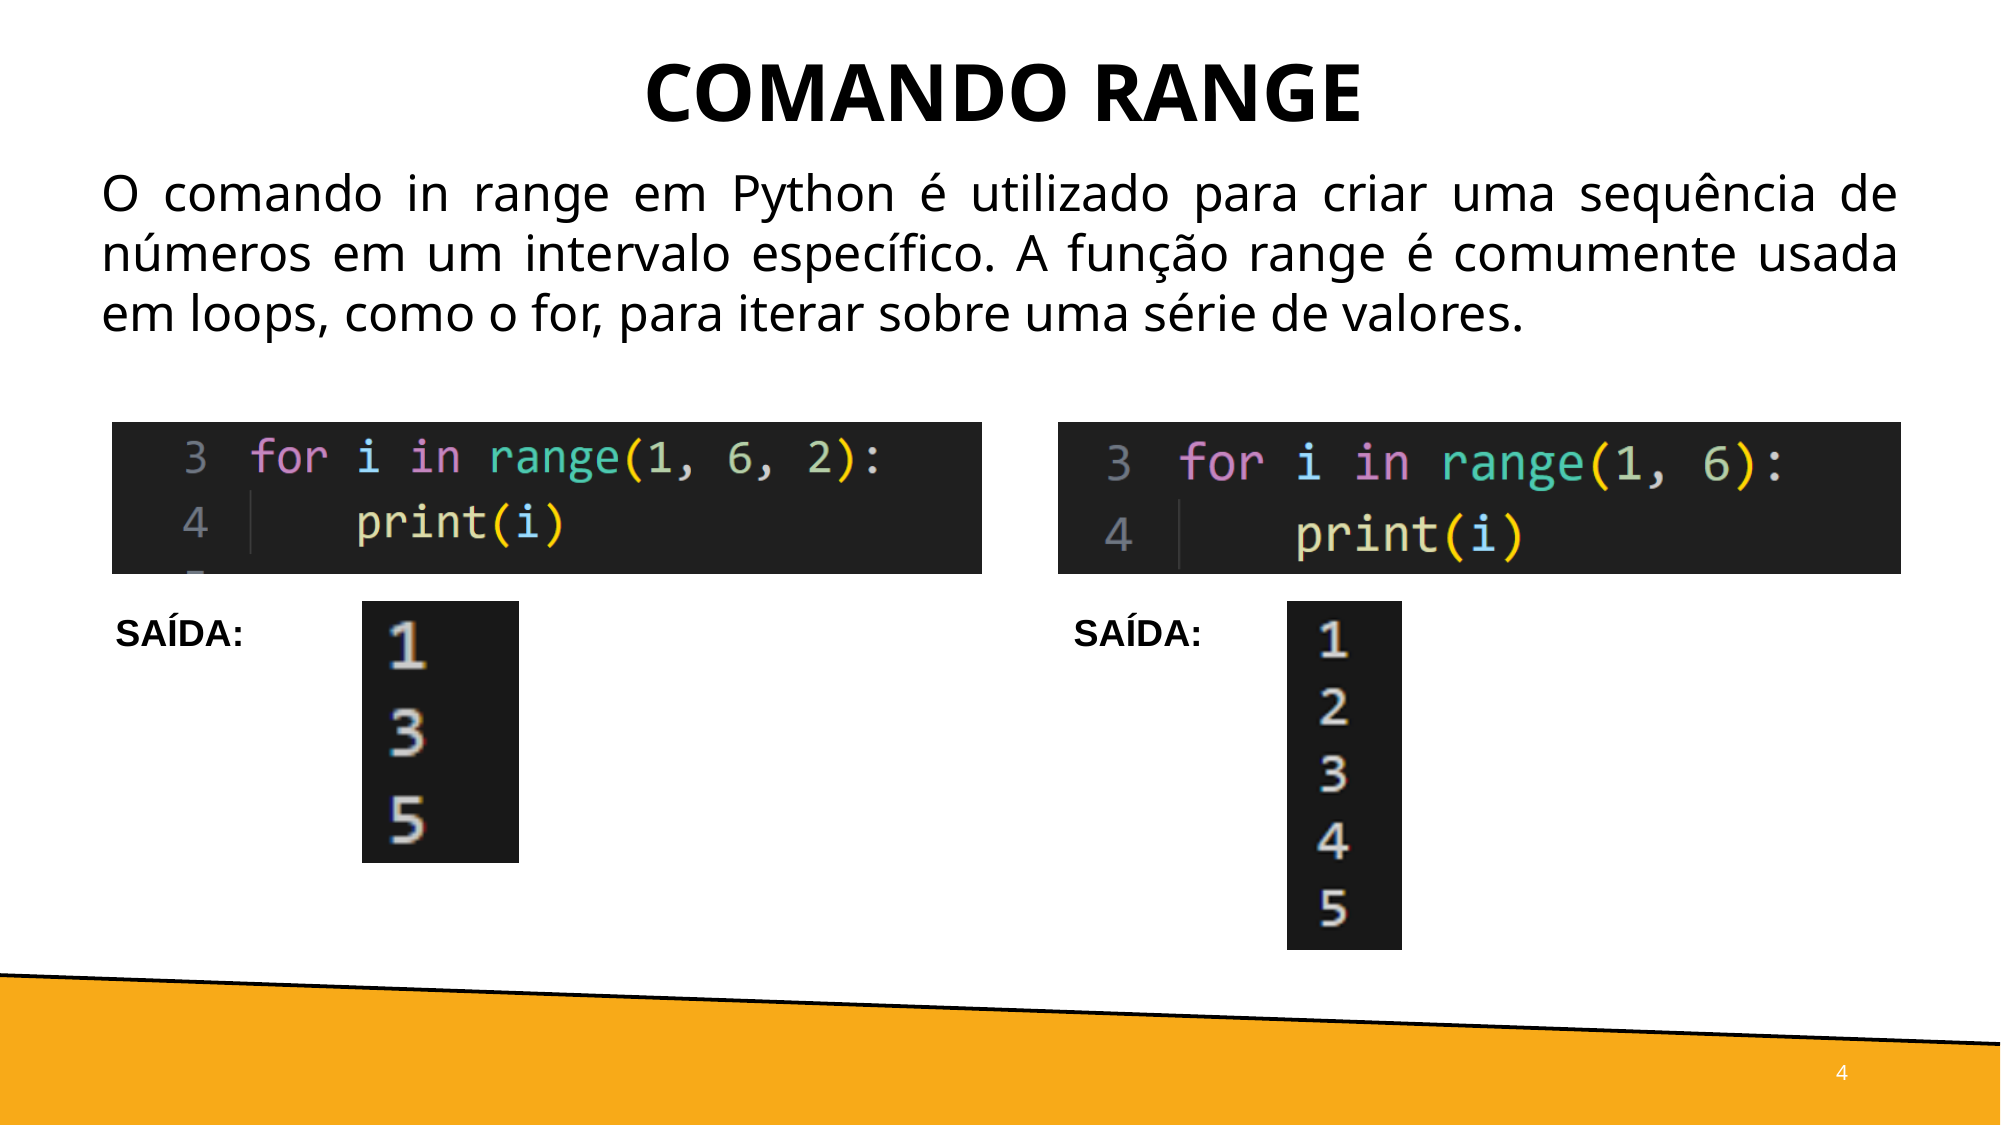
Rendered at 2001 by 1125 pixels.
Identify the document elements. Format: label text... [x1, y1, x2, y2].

text_box SAÍDA: [1059, 601, 1218, 661]
picture [112, 421, 982, 574]
title COMANDO RANGE [194, 40, 1806, 159]
picture [1287, 600, 1403, 950]
picture [1057, 421, 1901, 574]
text_box O comando in range em Python é utilizado para criar uma sequência de números em um intervalo específico. A função range é comumente usada em loops, como o for, para iterar sobre uma série de valores. [99, 159, 1901, 342]
picture [362, 600, 519, 863]
text_box SAÍDA: [100, 601, 260, 662]
slide_number 4 [1818, 1059, 1856, 1125]
